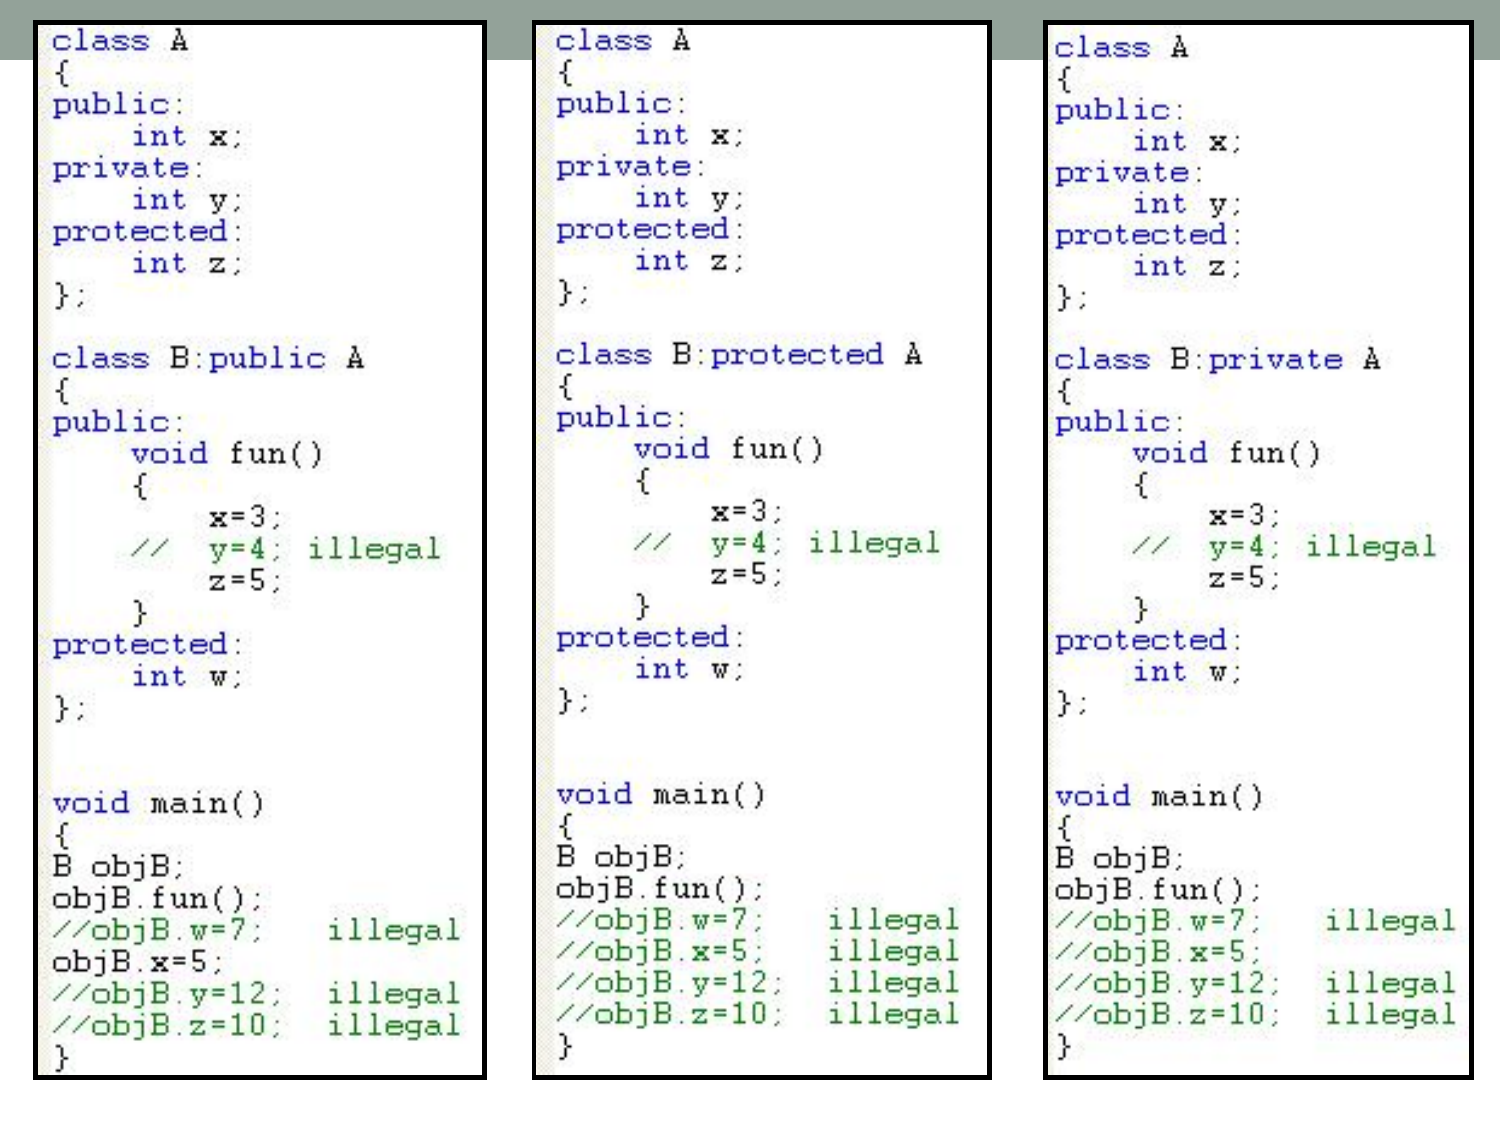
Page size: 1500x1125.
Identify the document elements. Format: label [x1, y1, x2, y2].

picture [37, 24, 483, 1076]
picture [1047, 24, 1470, 1076]
picture [535, 24, 988, 1076]
